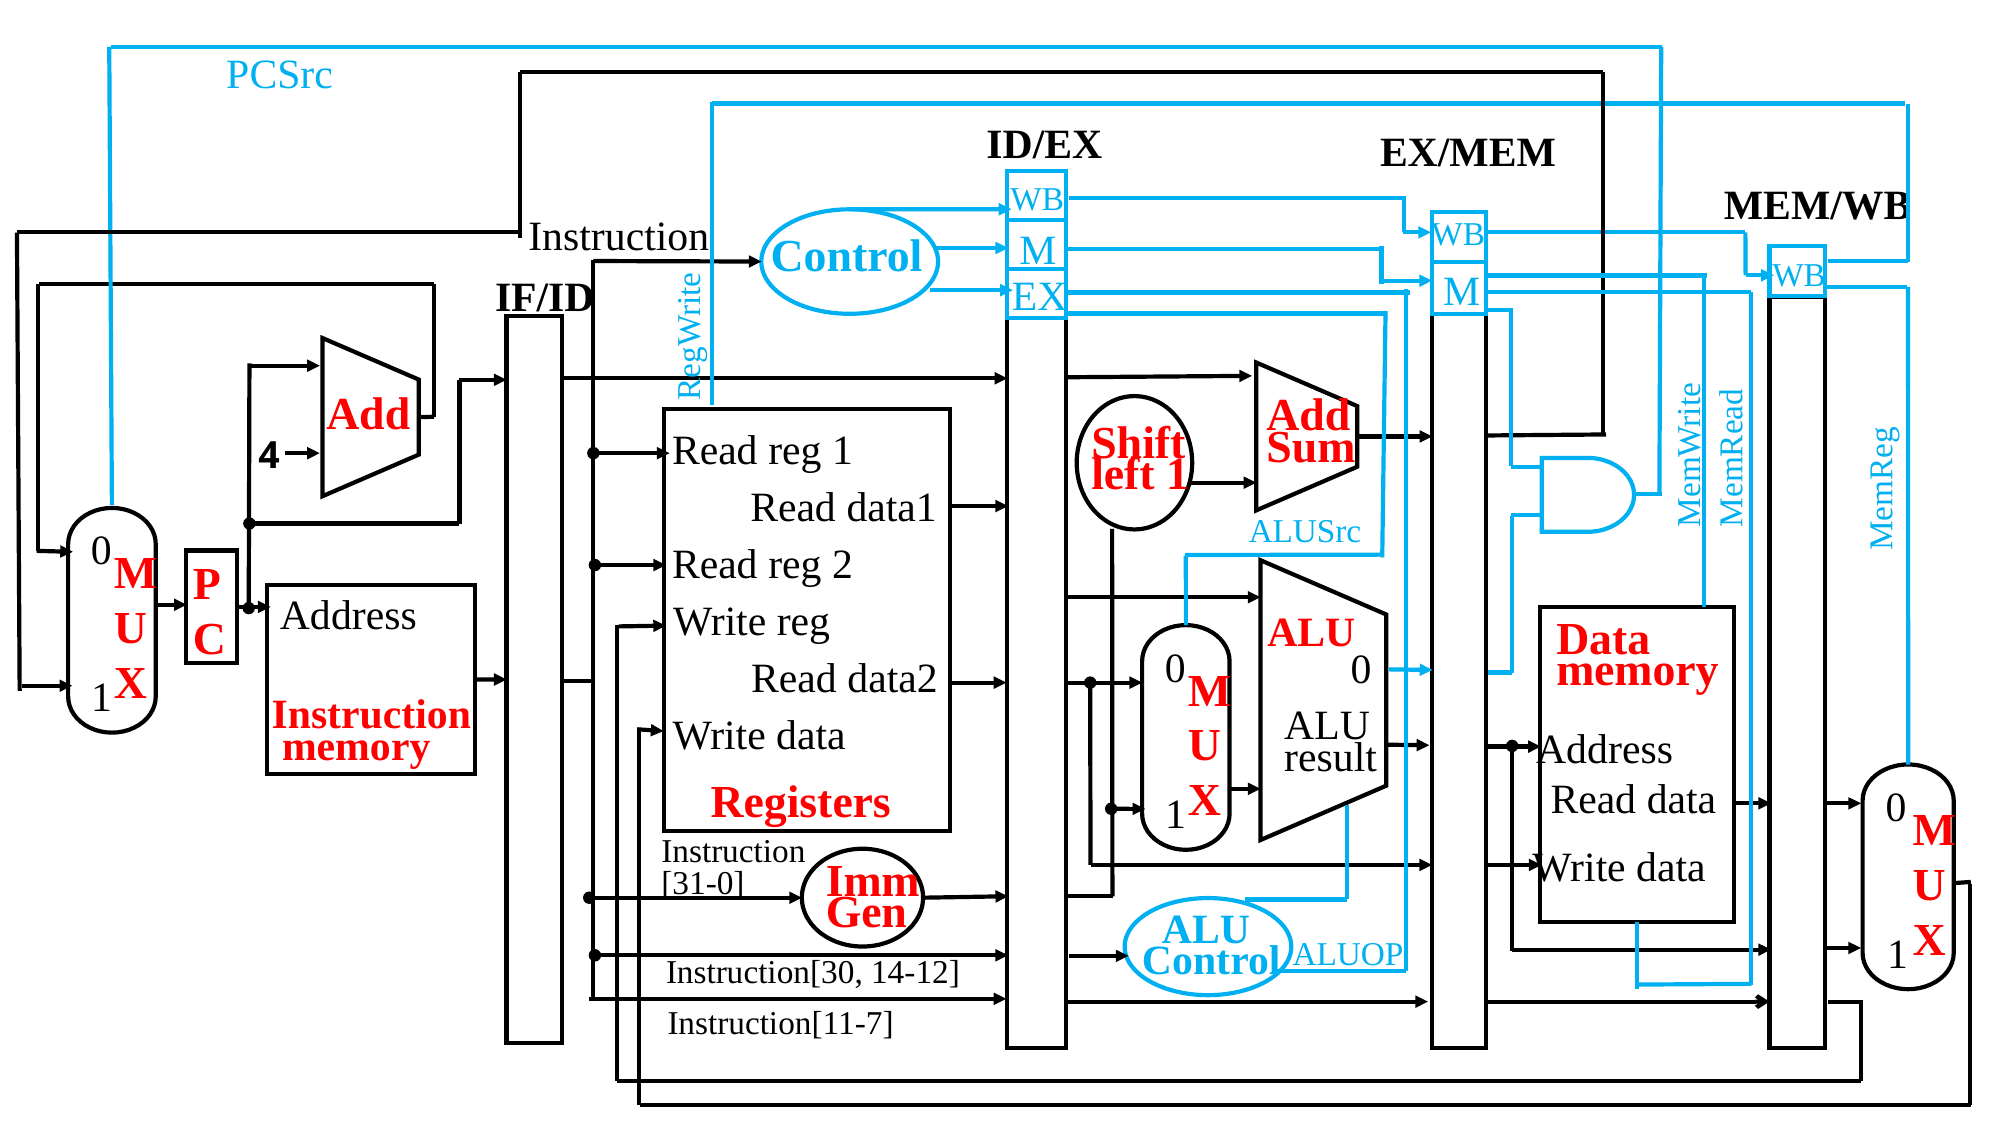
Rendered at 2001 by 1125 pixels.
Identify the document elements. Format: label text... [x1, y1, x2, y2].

text_box Instruction [611, 262, 668, 267]
text_box RegWrite [668, 262, 712, 378]
text_box RegWrite [668, 379, 715, 409]
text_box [310, 337, 427, 497]
text_box PCSrc [211, 47, 371, 105]
text_box ALUOP [1297, 932, 1364, 969]
text_box Instruction[30, 14-12] [651, 956, 970, 998]
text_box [663, 409, 954, 835]
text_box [1251, 560, 1364, 841]
text_box Instruction [31-0] [646, 898, 801, 909]
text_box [1142, 625, 1247, 850]
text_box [970, 109, 1119, 1049]
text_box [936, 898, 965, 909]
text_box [68, 507, 173, 733]
text_box PCSrc [211, 39, 371, 46]
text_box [185, 546, 238, 673]
text_box [1573, 456, 1636, 533]
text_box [1250, 362, 1364, 511]
text_box Instruction[30, 14-12] [651, 951, 970, 955]
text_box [16, 233, 20, 691]
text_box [1119, 396, 1213, 530]
text_box Instruction [31-0] [646, 830, 965, 897]
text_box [267, 579, 476, 775]
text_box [1364, 117, 1573, 1049]
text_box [1124, 898, 1297, 996]
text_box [801, 848, 936, 948]
text_box 4 [250, 423, 281, 484]
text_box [1928, 764, 1972, 990]
text_box MemWrite [1668, 344, 1703, 542]
text_box Instruction memory [256, 698, 479, 776]
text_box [479, 262, 611, 1043]
text_box Instruction [513, 201, 712, 262]
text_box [1382, 310, 1386, 558]
text_box ALUOP [1297, 973, 1364, 979]
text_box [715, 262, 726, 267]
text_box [755, 209, 941, 314]
text_box RegWrite [668, 217, 712, 260]
text_box Instruction[11-7] [652, 1002, 970, 1049]
text_box 4 [243, 423, 248, 484]
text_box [1707, 170, 1928, 1049]
text_box Instruction [713, 201, 726, 260]
text_box ALUSrc [1234, 510, 1364, 554]
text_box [1573, 607, 1707, 922]
